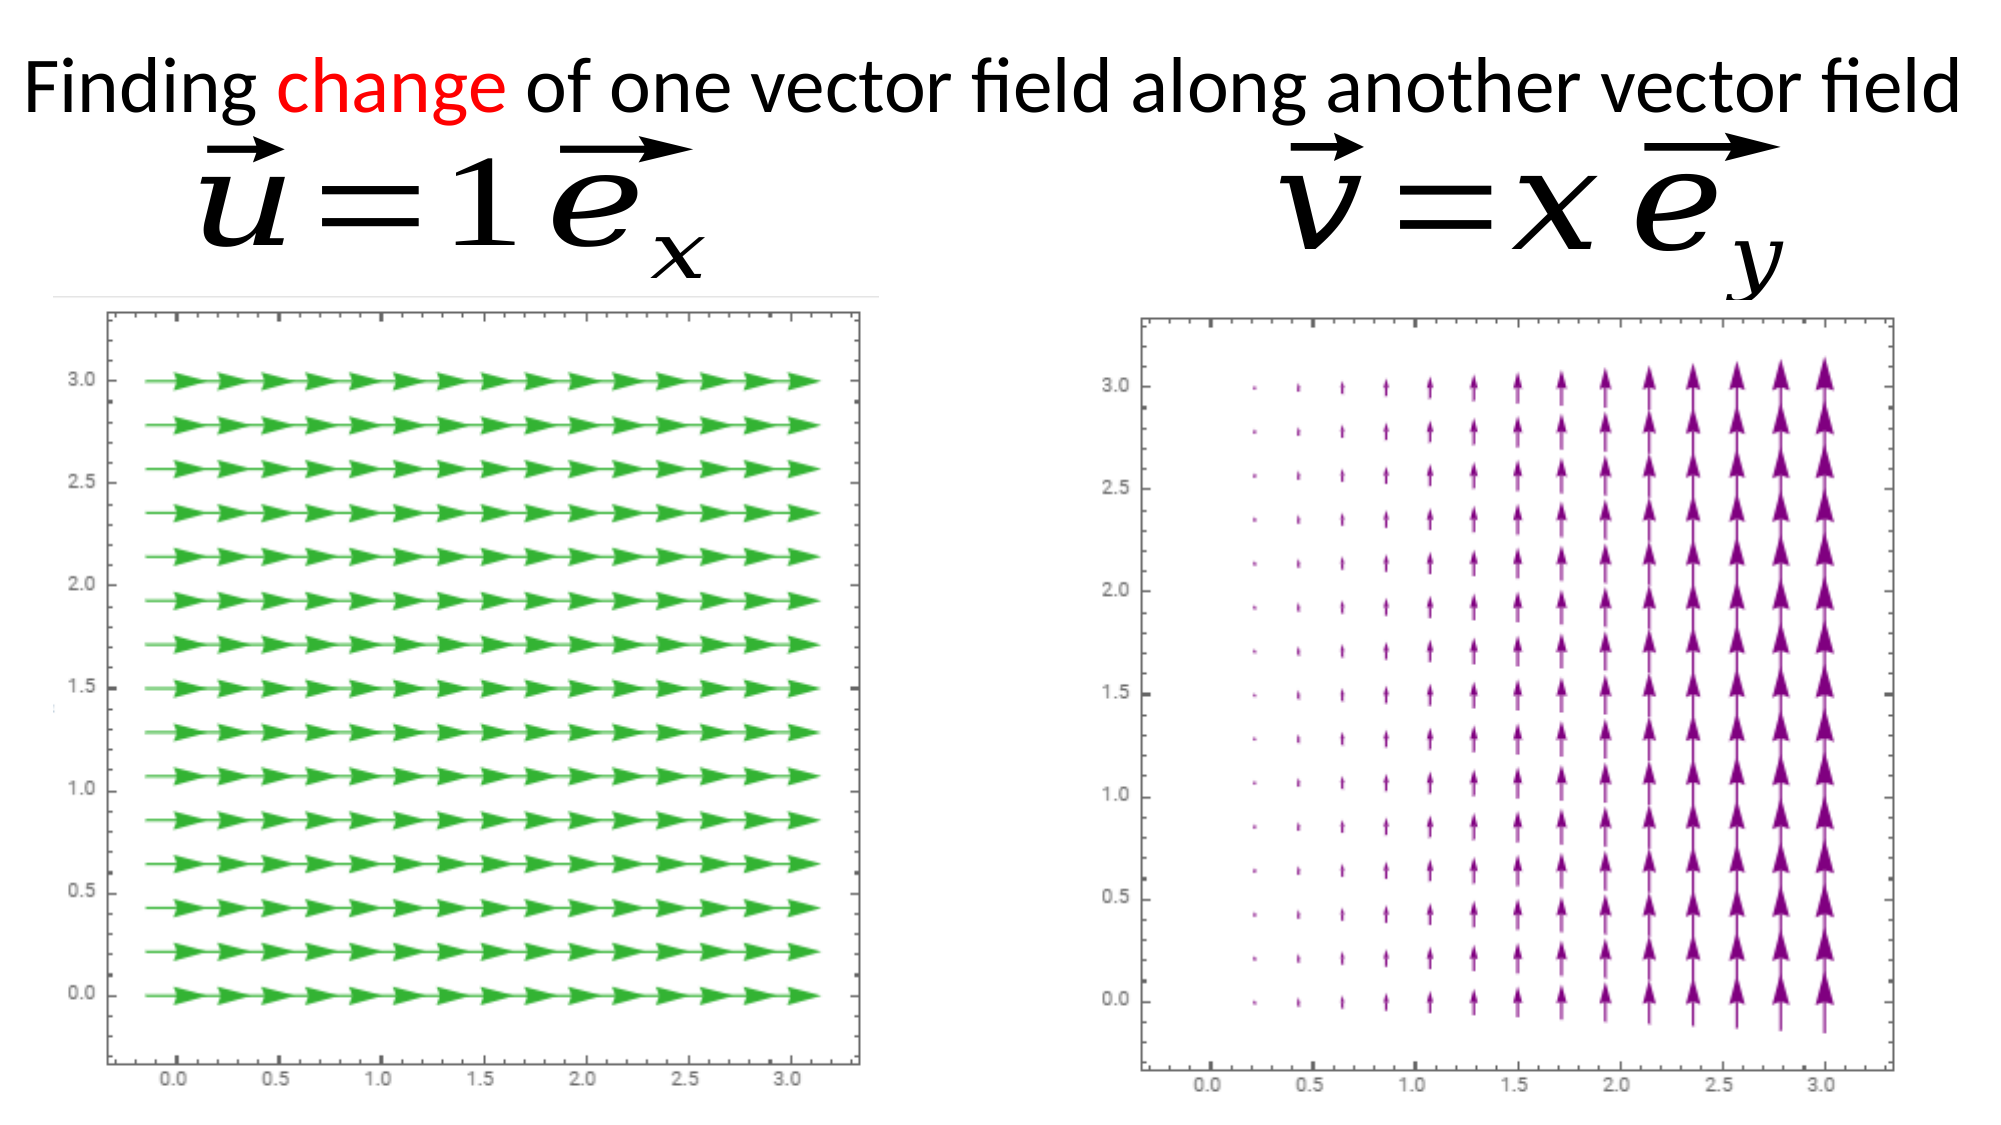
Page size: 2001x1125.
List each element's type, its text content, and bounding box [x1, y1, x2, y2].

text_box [1091, 126, 1917, 1120]
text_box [53, 130, 879, 1120]
text_box Finding change of one vector field along another vector field [8, 25, 1980, 136]
